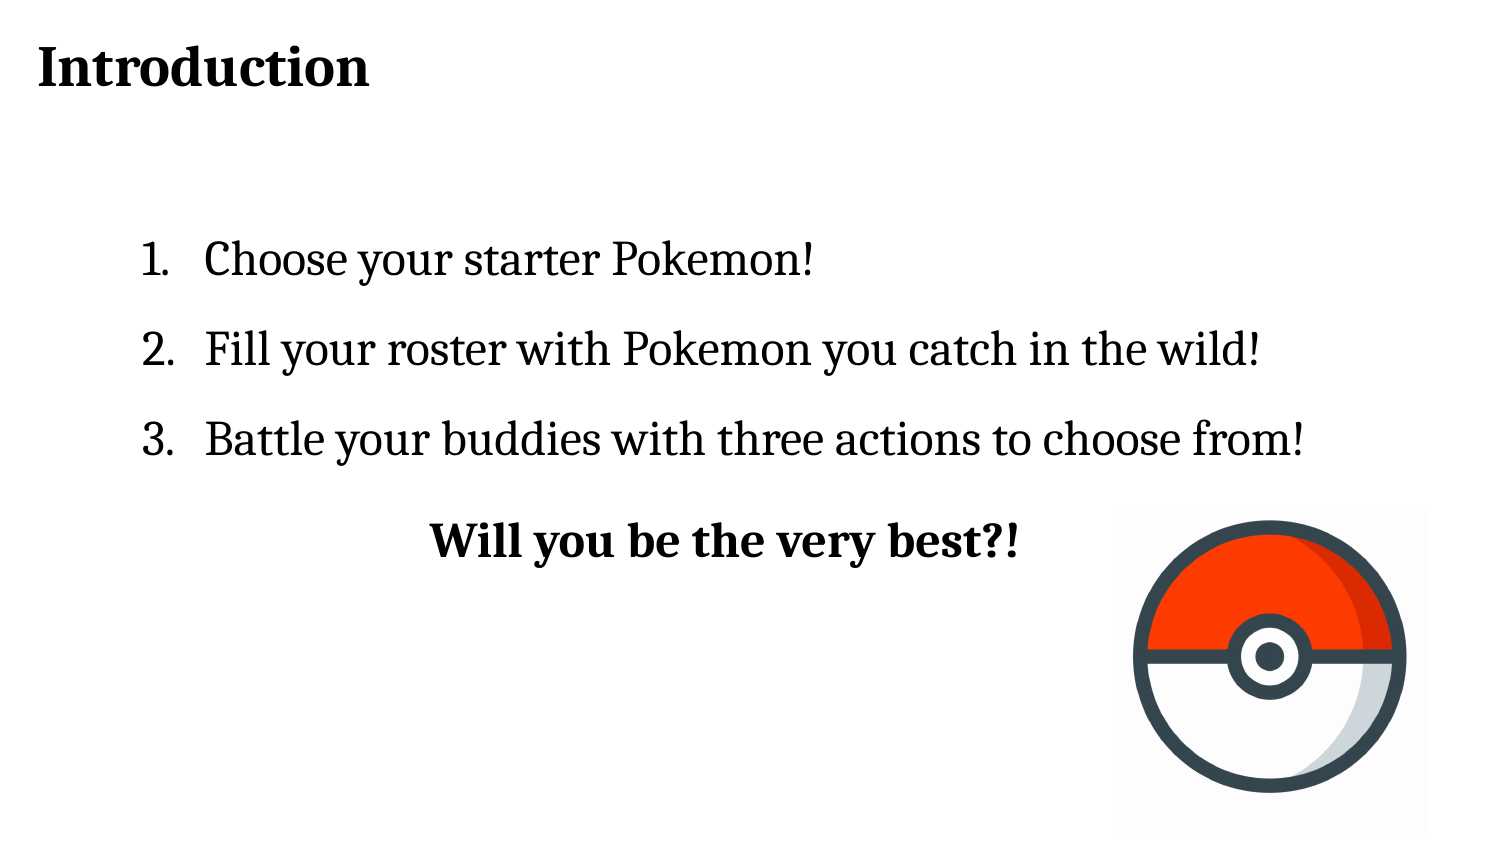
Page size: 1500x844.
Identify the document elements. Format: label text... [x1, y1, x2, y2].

picture [1111, 506, 1427, 835]
list Choose your starter Pokemon! Fill your roster with Pokemon you catch in the wild! Battle your buddies with three actions to choose from! Will you be the very best?! [114, 180, 1353, 664]
title Introduction [22, 12, 1176, 177]
